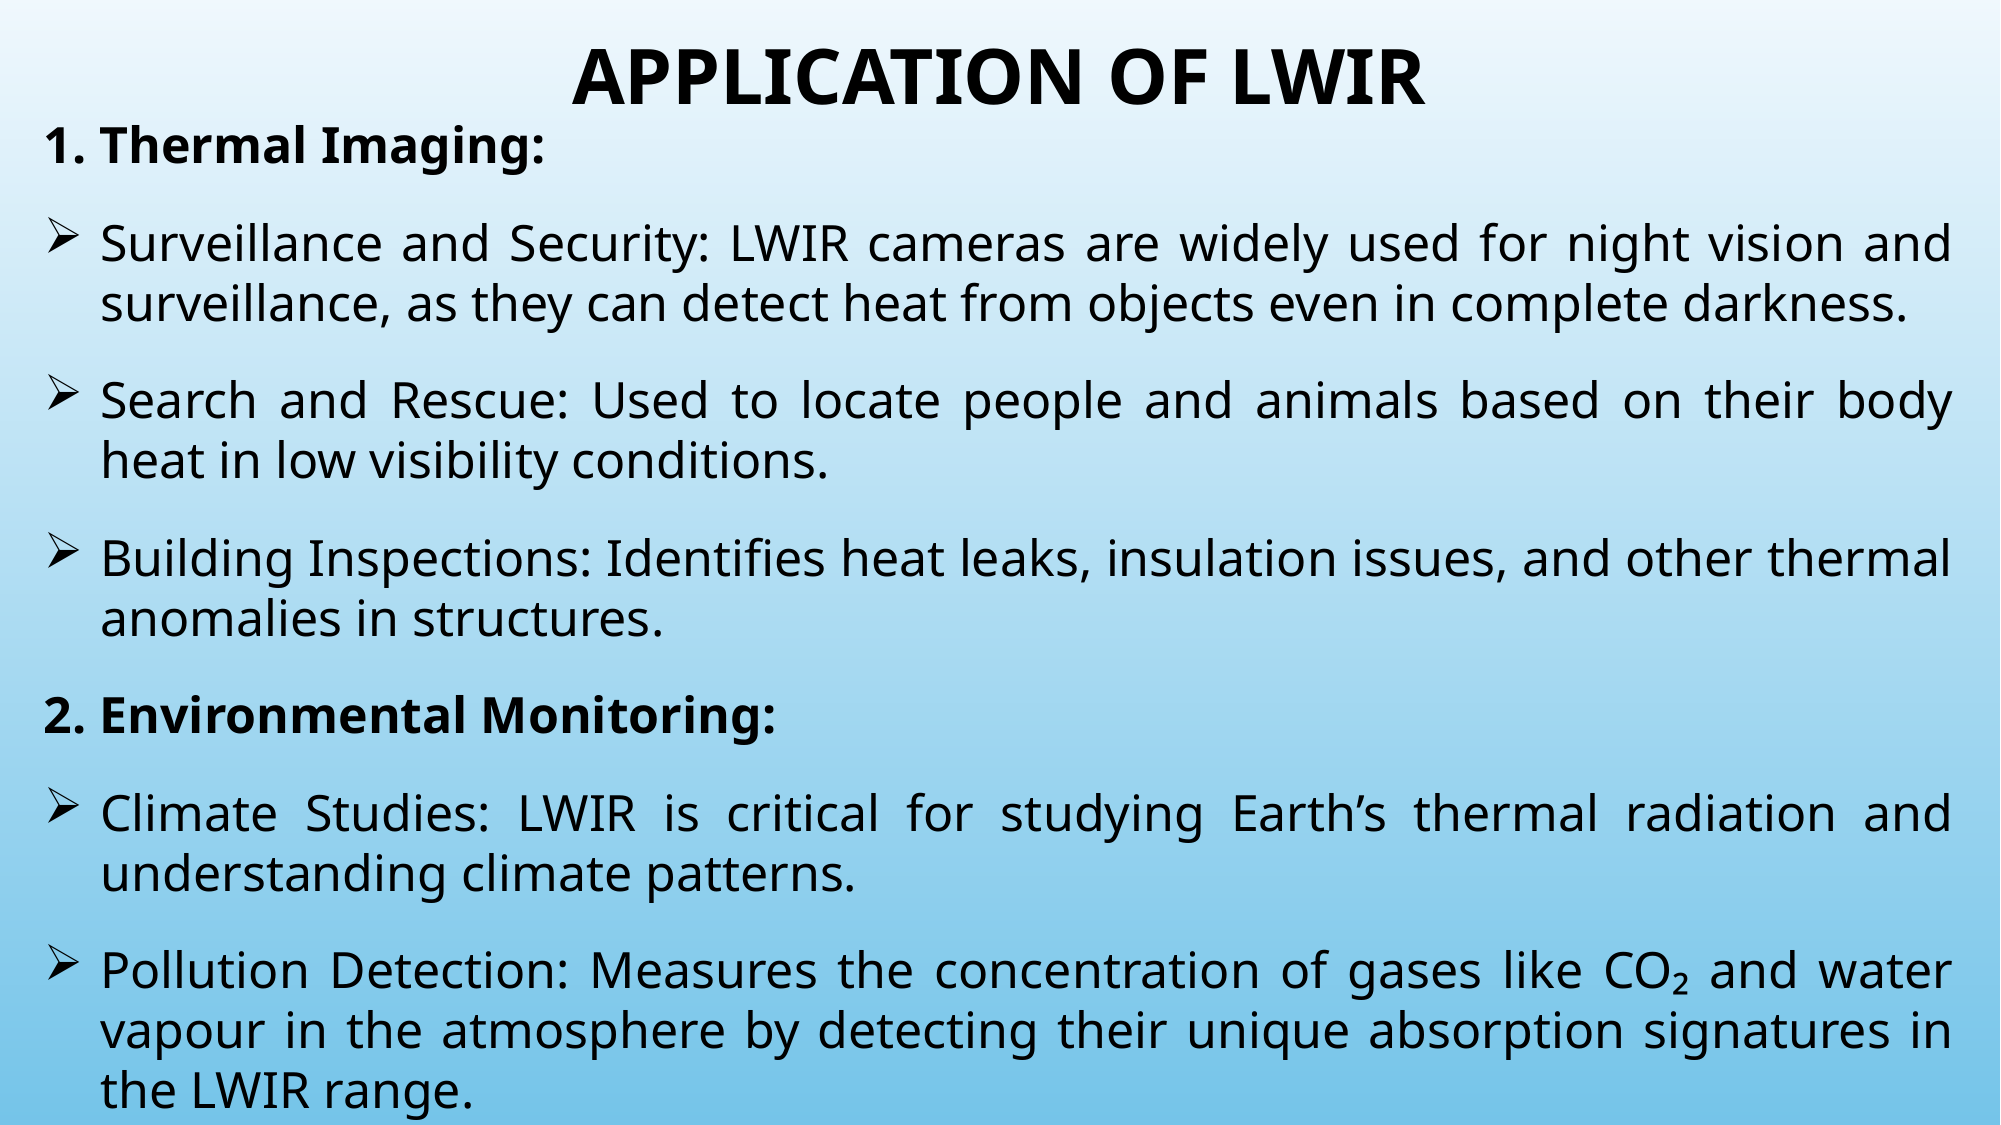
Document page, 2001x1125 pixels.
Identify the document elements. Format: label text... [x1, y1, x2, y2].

list 1. Thermal Imaging: Surveillance and Security: LWIR cameras are widely used for night vision and surveillance, as they can detect heat from objects even in complete darkness. Search and Rescue: Used to locate people and animals based on their body heat in low visibility conditions. Building Inspections: Identifies heat leaks, insulation issues, and other thermal anomalies in structures. 2. Environmental Monitoring: Climate Studies: LWIR is critical for studying Earth’s thermal radiation and understanding climate patterns. Pollution Detection: Measures the concentration of gases like CO₂ and water vapour in the atmosphere by detecting their unique absorption signatures in the LWIR range. [29, 106, 1970, 1095]
title APPLICATION OF LWIR [136, 30, 1862, 106]
